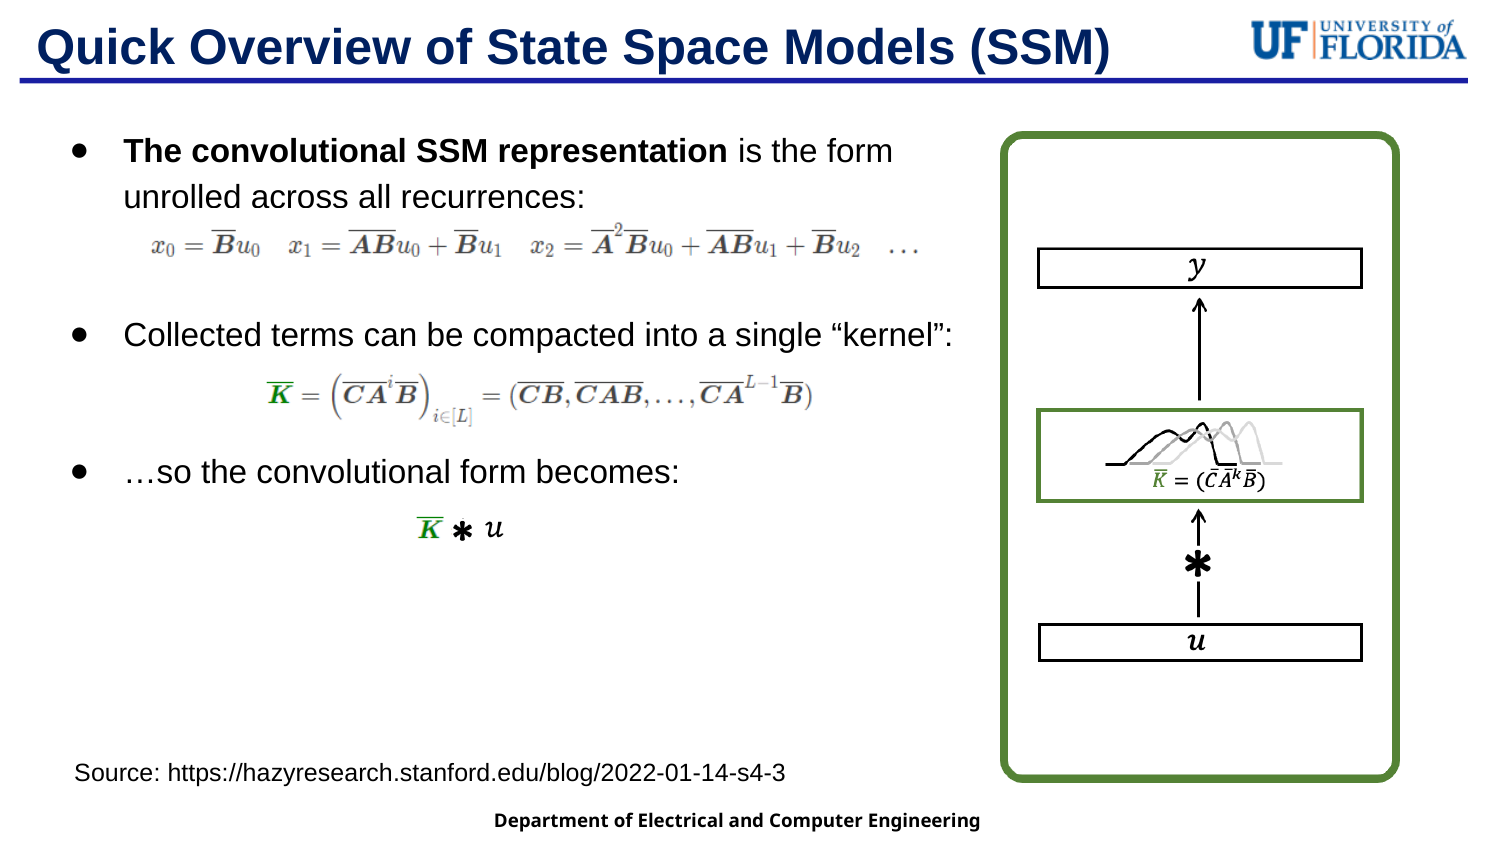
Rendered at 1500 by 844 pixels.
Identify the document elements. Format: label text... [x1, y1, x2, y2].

picture [990, 120, 1411, 792]
picture [133, 208, 939, 279]
text_box The convolutional SSM representation is the form unrolled across all recurrences: Collected terms can be compacted into a single “kernel”: …so the convolutional form becomes: [33, 108, 983, 766]
title Quick Overview of State Space Models (SSM) [20, 0, 1278, 89]
picture [254, 355, 829, 436]
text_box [403, 490, 511, 572]
picture [1278, 18, 1468, 60]
text_box Source: https://hazyresearch.stanford.edu/blog/2022-01-14-s4-3 [59, 741, 855, 802]
